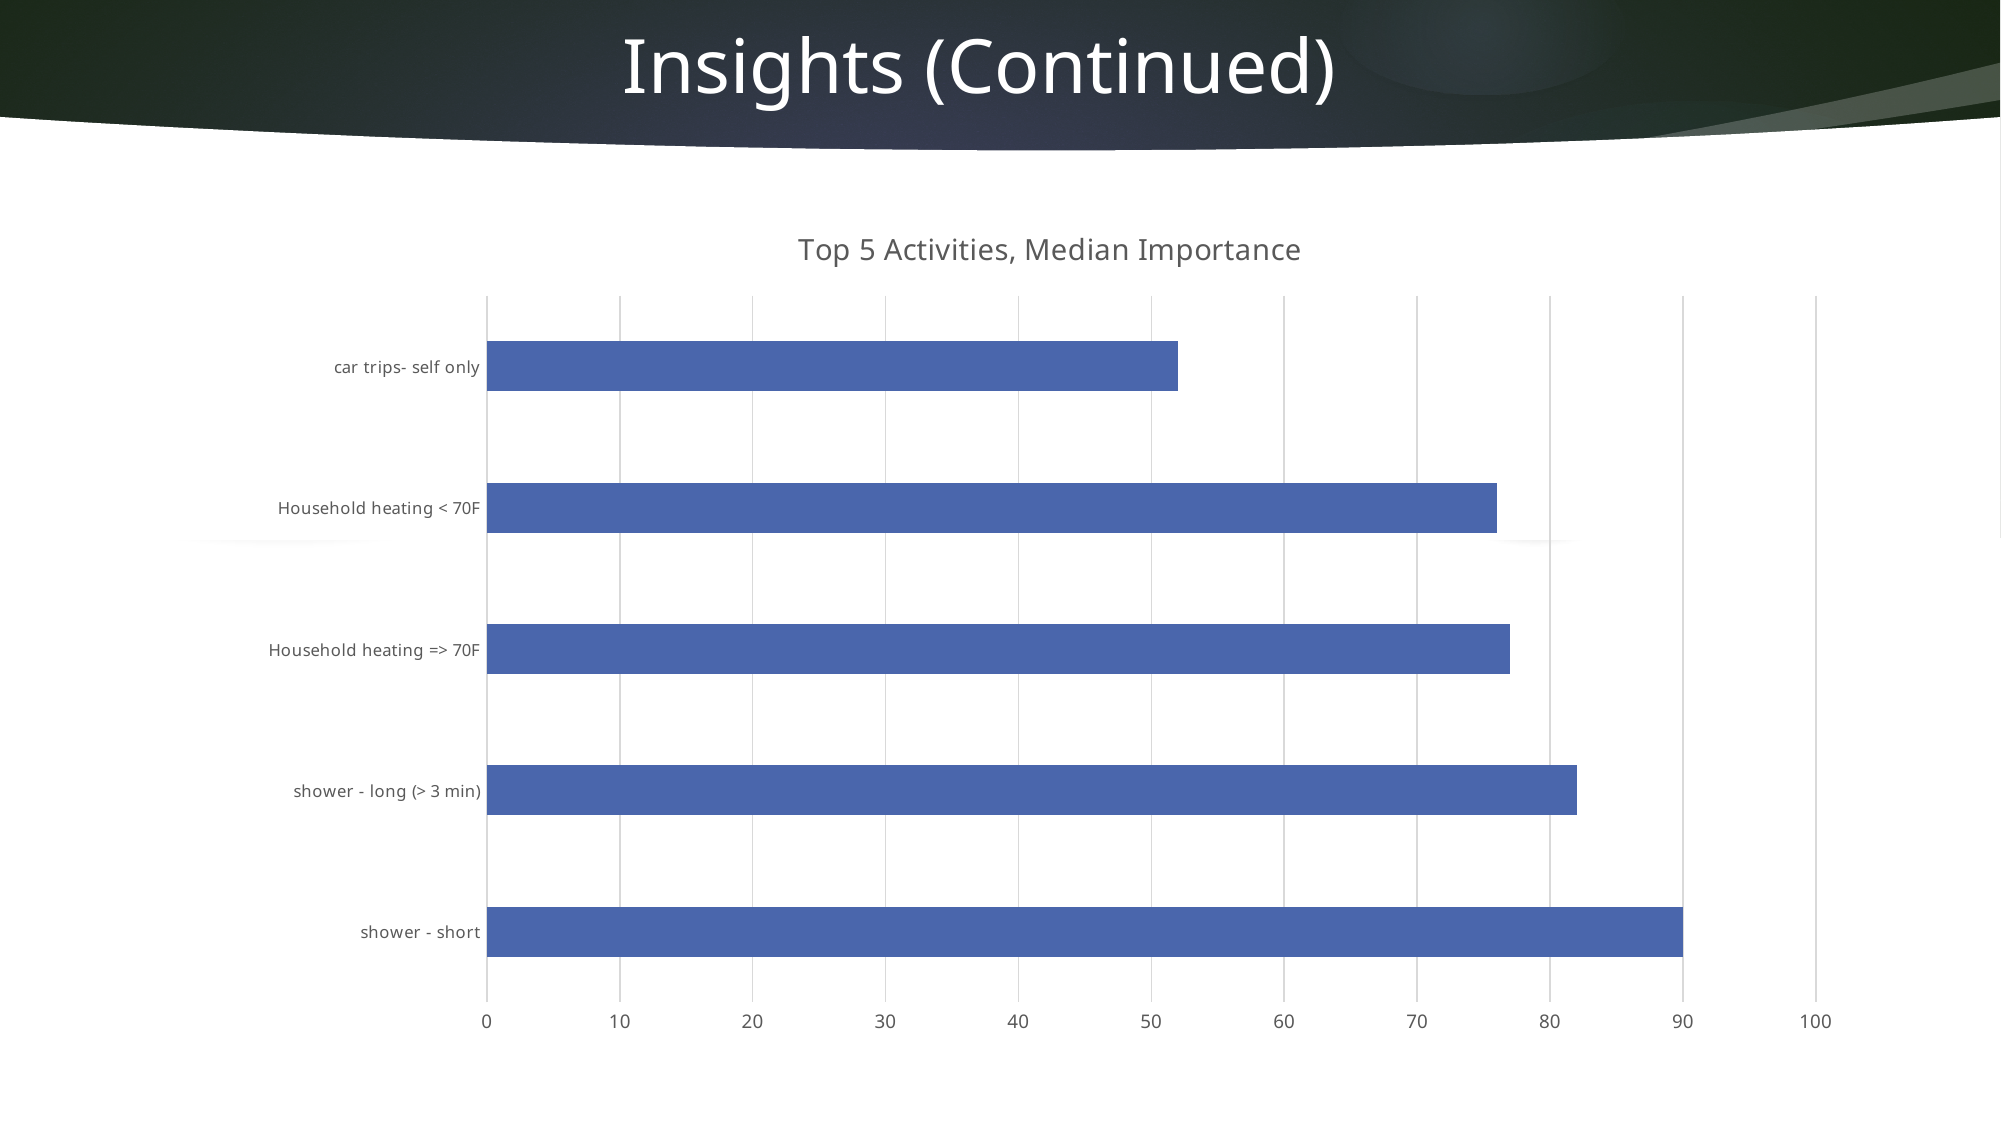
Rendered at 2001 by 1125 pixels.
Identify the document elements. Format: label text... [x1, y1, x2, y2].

title Insights (Continued) [261, 4, 1699, 124]
chart [235, 195, 1866, 1053]
